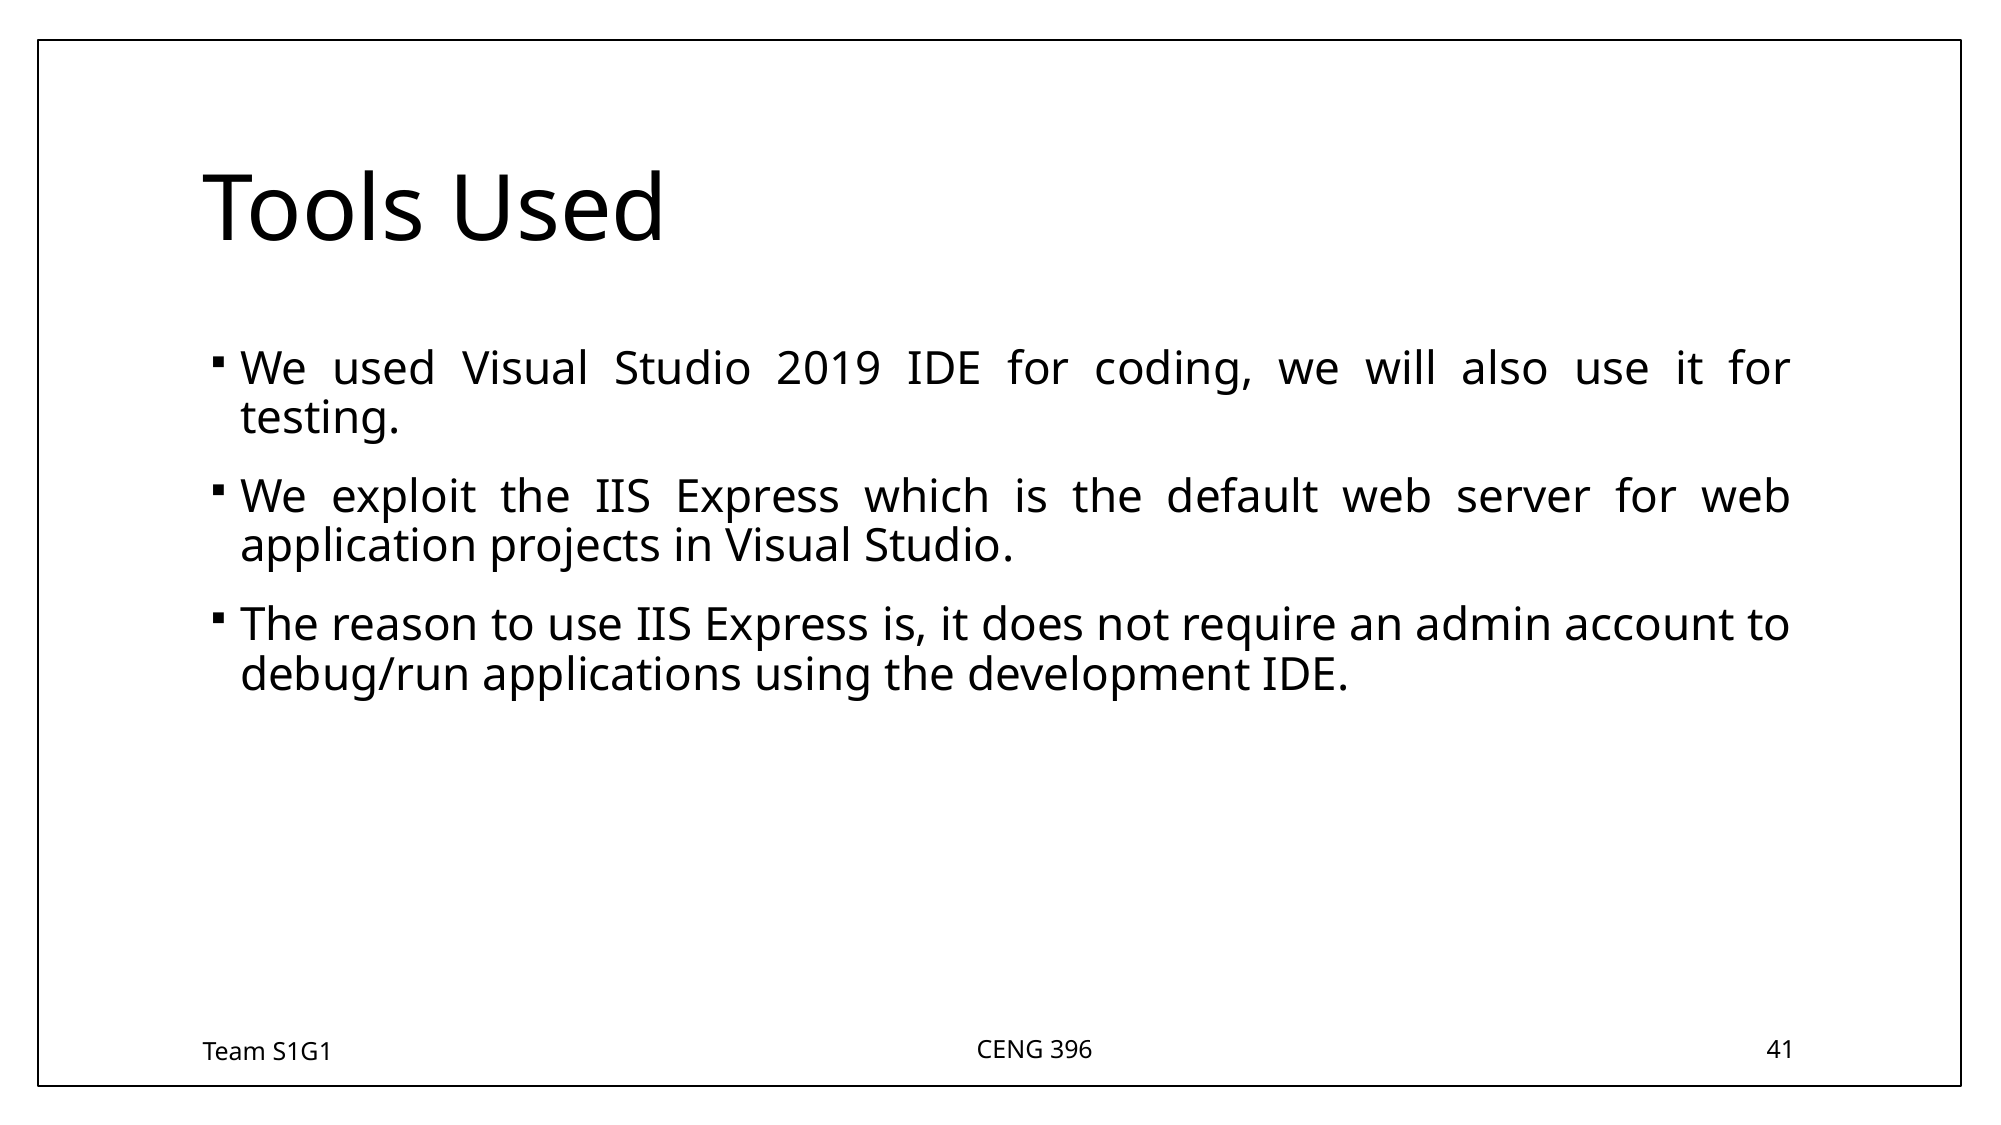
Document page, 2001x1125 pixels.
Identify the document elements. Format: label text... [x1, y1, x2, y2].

title Tools Used [187, 99, 1808, 323]
slide_number Team S1G1 [187, 1020, 570, 1081]
slide_number 41 [1530, 1020, 1811, 1081]
footer CENG 396 [647, 1020, 1422, 1081]
list We used Visual Studio 2019 IDE for coding, we will also use it for testing. We exploit the IIS Express which is the default web server for web application projects in Visual Studio. The reason to use IIS Express is, it does not require an admin account to debug/run applications using the development IDE. [187, 337, 1808, 1000]
